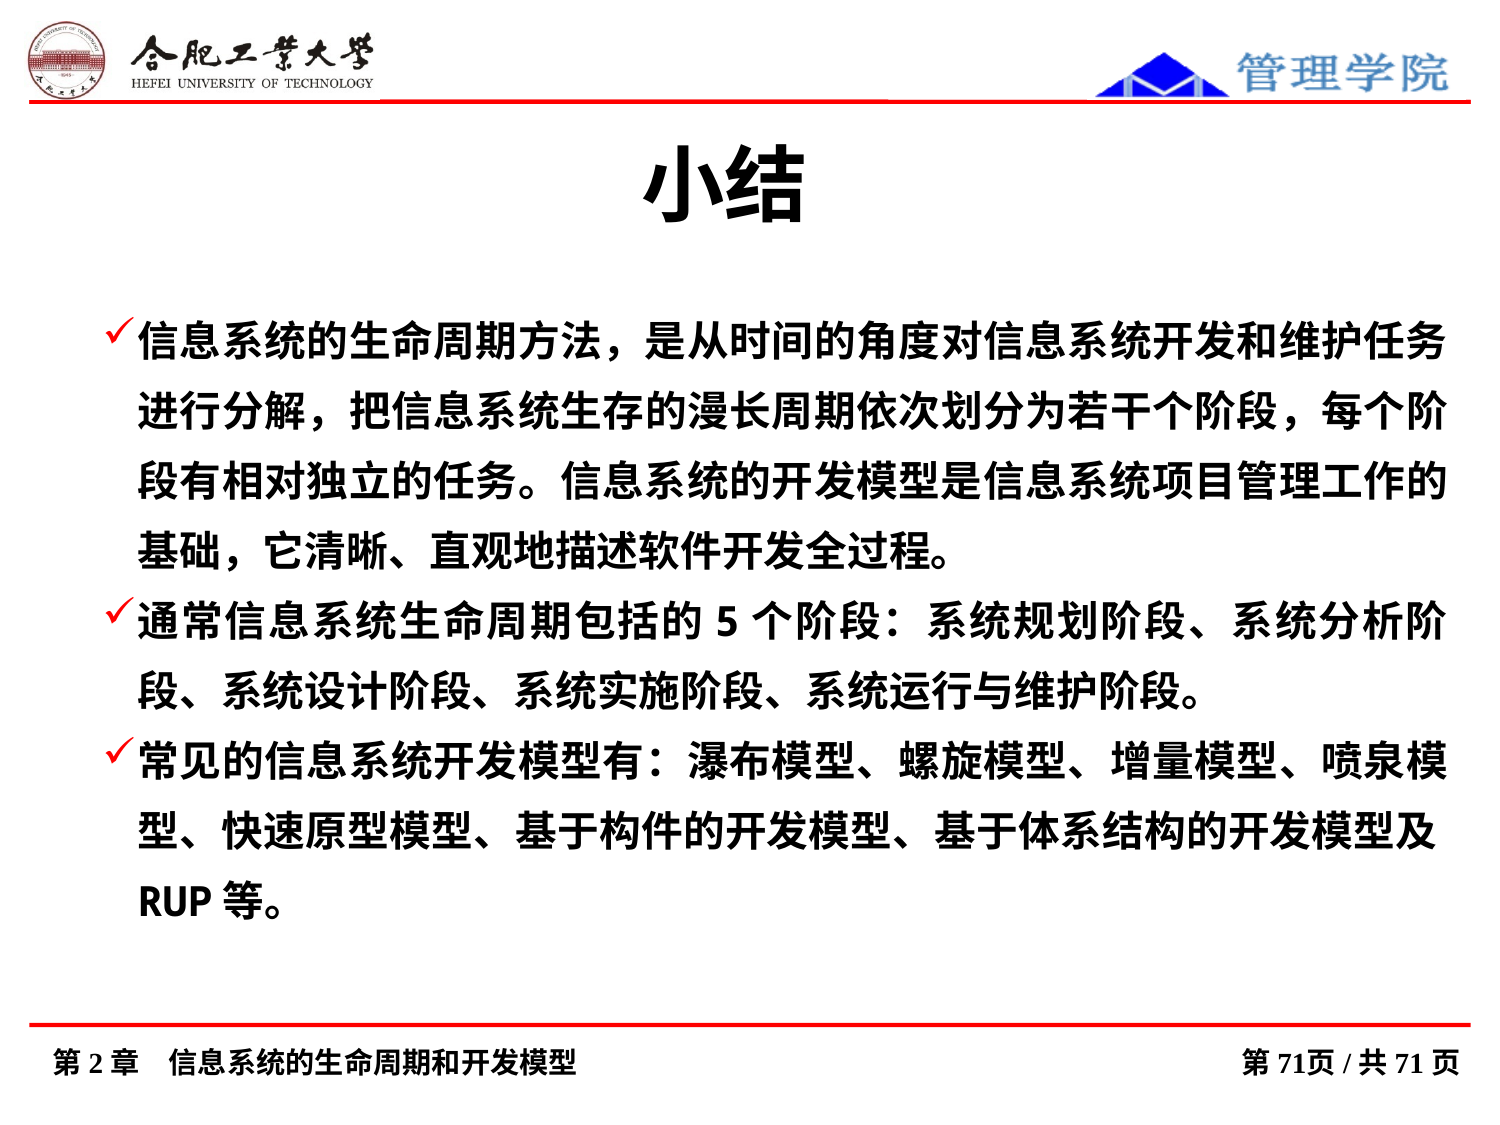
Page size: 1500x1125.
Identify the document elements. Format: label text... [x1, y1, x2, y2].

text_box 小结 [249, 132, 1200, 233]
text_box 信息系统的生命周期方法，是从时间的角度对信息系统开发和维护任务进行分解，把信息系统生存的漫长周期依次划分为若干个阶段，每个阶段有相对独立的任务。信息系统的开发模型是信息系统项目管理工作的基础，它清晰、直观地描述软件开发全过程。 通常信息系统生命周期包括的5个阶段：系统规划阶段、系统分析阶段、系统设计阶段、系统实施阶段、系统运行与维护阶段。 常见的信息系统开发模型有：瀑布模型、螺旋模型、增量模型、喷泉模型、快速原型模型、基于构件的开发模型、基于体系结构的开发模型及RUP等。 [87, 287, 1463, 933]
picture [24, 21, 380, 100]
picture [1087, 50, 1466, 100]
text_box 第2章 信息系统的生命周期和开发模型 [37, 1037, 888, 1088]
